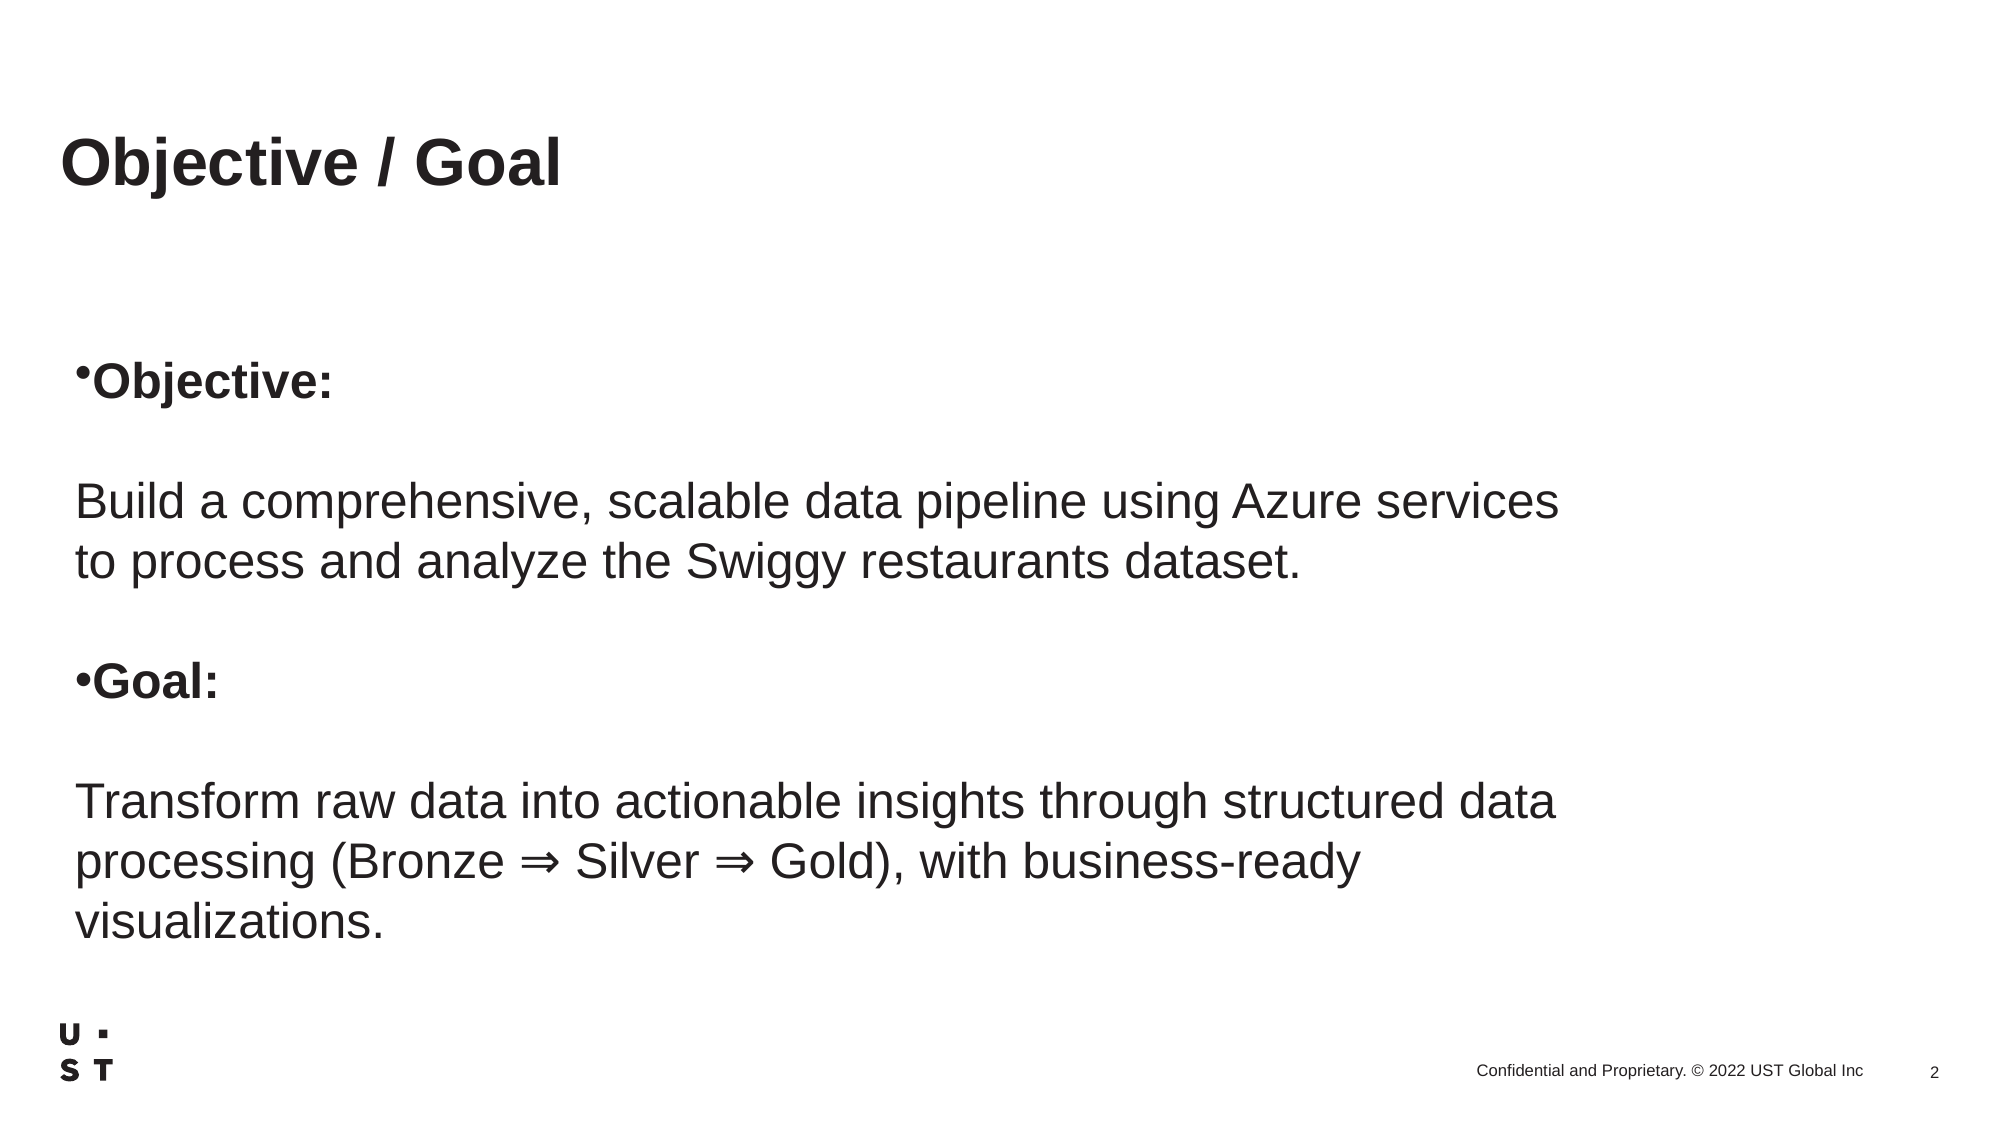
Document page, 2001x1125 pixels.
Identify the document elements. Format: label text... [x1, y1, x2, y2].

list Objective: Build a comprehensive, scalable data pipeline using Azure services to process and analyze the Swiggy restaurants dataset. Goal: Transform raw data into actionable insights through structured data processing (Bronze ⇒ Silver ⇒ Gold), with business-ready visualizations. [59, 322, 1581, 976]
title Objective / Goal [60, 127, 1940, 318]
